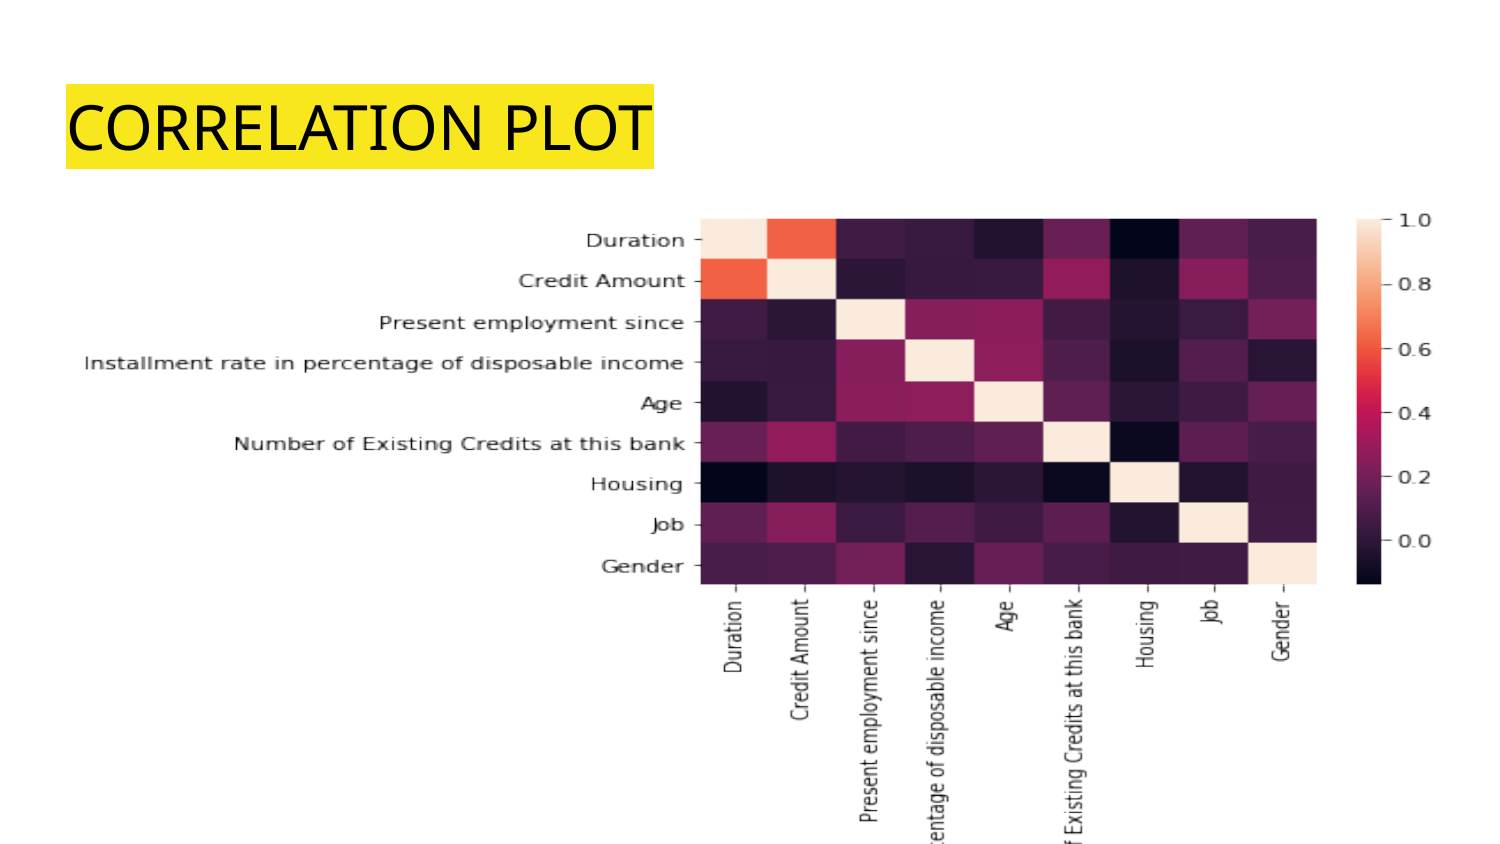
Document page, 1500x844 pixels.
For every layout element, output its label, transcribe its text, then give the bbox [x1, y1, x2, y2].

title CORRELATION PLOT [51, 72, 1449, 167]
picture [68, 202, 1450, 844]
